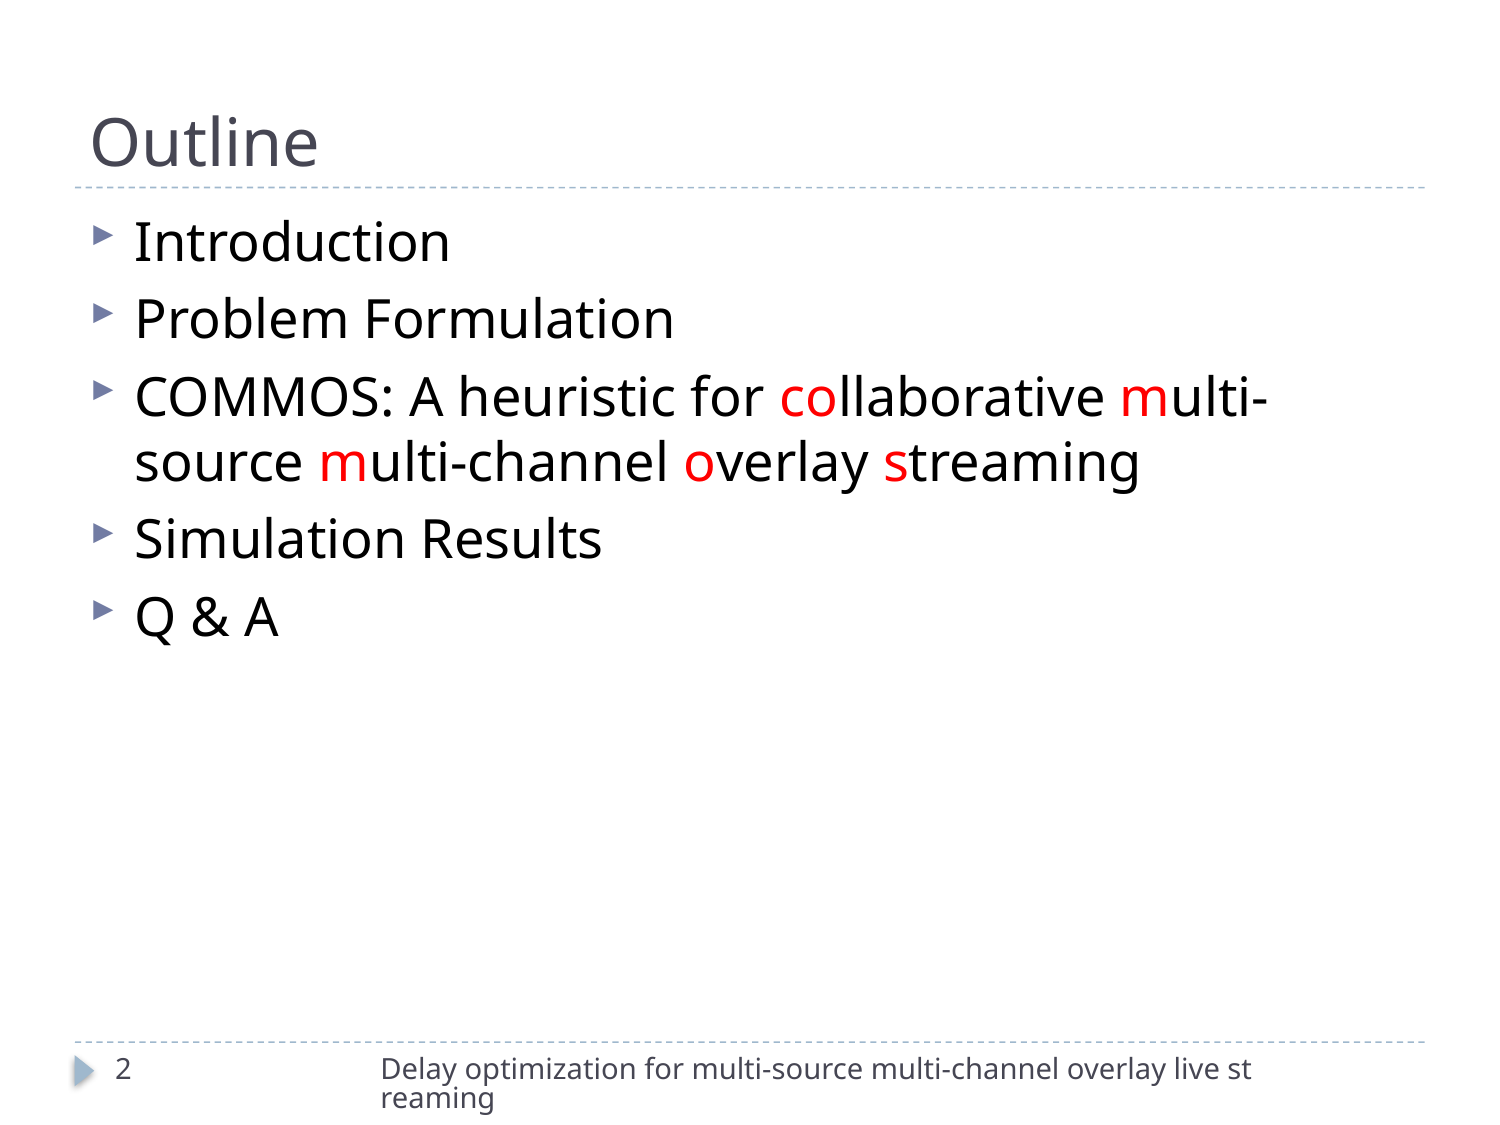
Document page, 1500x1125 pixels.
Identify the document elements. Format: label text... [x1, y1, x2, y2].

footer Delay optimization for multi-source multi-channel overlay live streaming [365, 1042, 1270, 1103]
title Outline [75, 24, 1425, 188]
list Introduction Problem Formulation COMMOS: A heuristic for collaborative multi-source multi-channel overlay streaming Simulation Results Q & A [75, 200, 1425, 1010]
slide_number 2 [100, 1042, 365, 1103]
